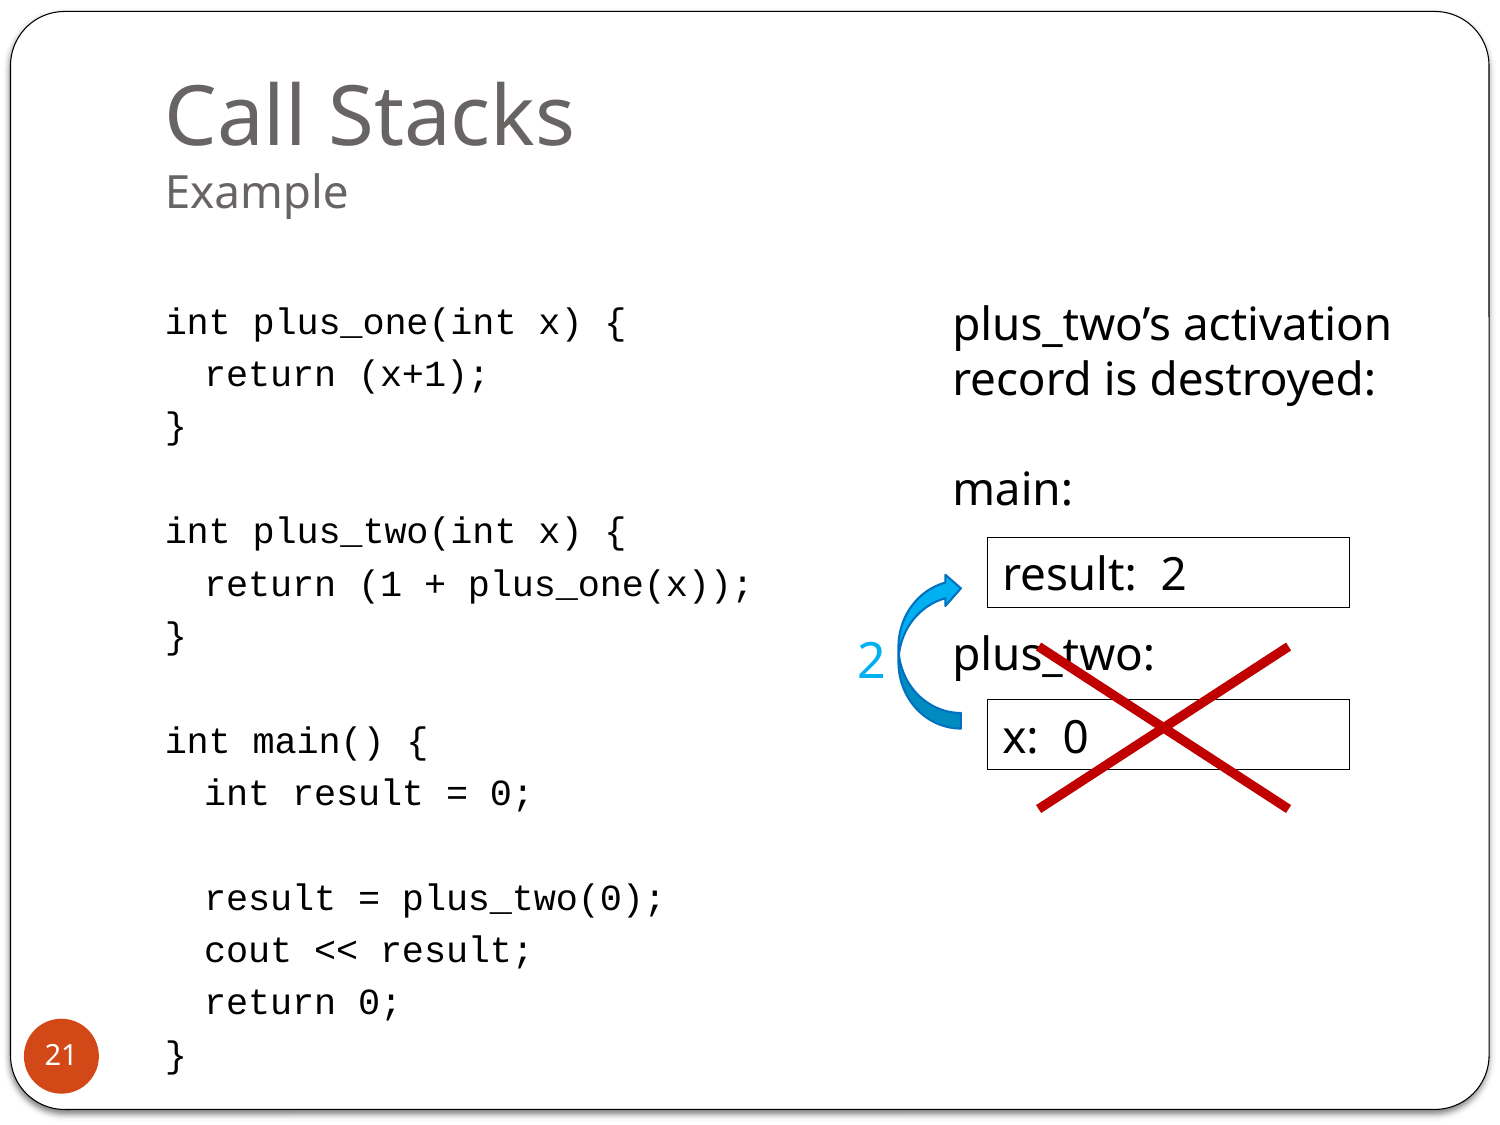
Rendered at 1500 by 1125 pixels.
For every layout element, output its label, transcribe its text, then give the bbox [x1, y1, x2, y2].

list int plus_one(int x) { return (x+1); } int plus_two(int x) { return (1 + plus_one(x)); } int main() { int result = 0; result = plus_two(0); cout << result; return 0; } [150, 237, 1425, 1088]
text_box result: 2 [987, 537, 1350, 608]
text_box x: 0 [987, 699, 1032, 770]
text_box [1038, 646, 1289, 810]
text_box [844, 572, 962, 729]
title Call Stacks Example [150, 45, 1425, 233]
text_box x: 0 [1294, 699, 1350, 770]
text_box plus_two’s activation record is destroyed: main: plus_two: [937, 287, 1463, 688]
slide_number 21 [23, 1018, 99, 1094]
